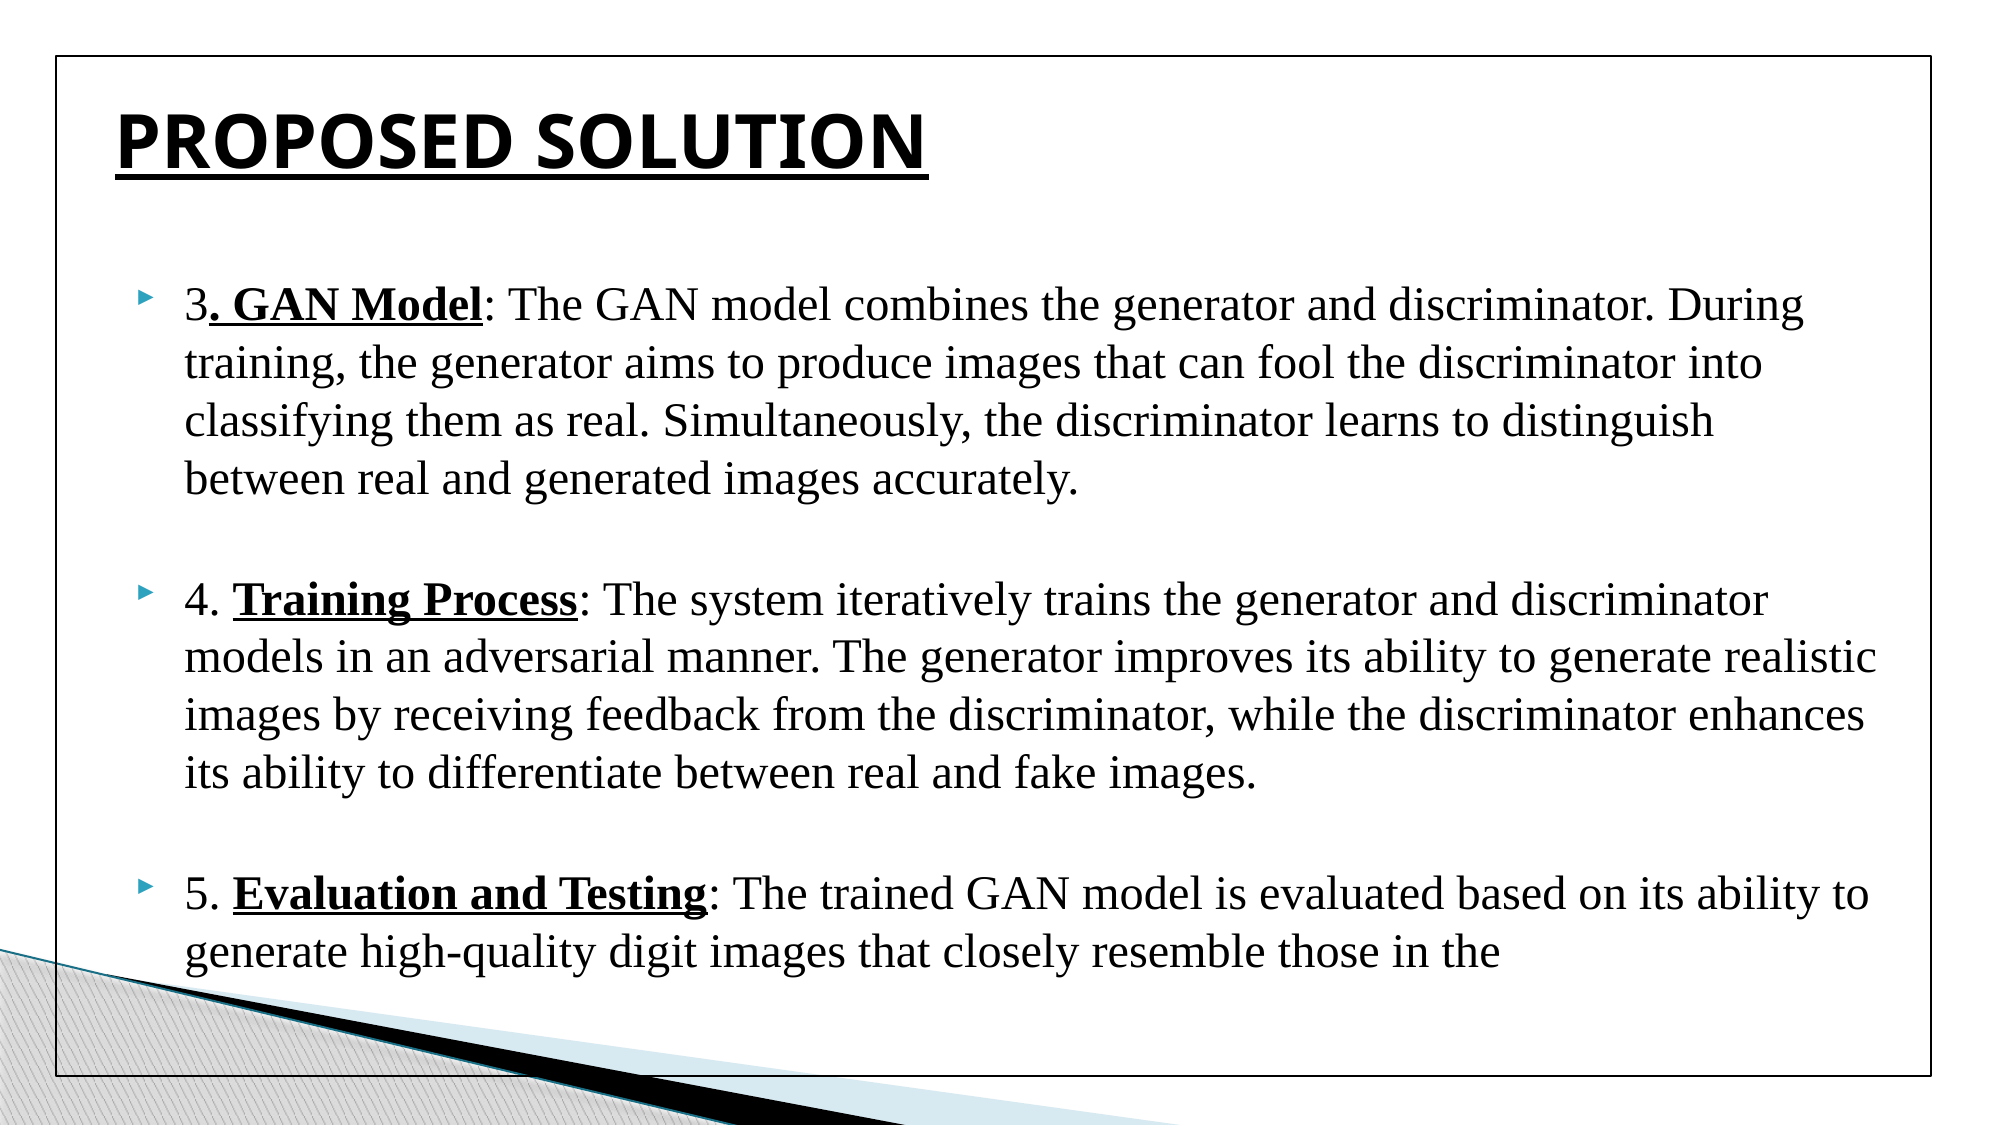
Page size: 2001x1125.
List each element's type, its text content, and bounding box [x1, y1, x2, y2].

text_box [56, 56, 1932, 1077]
title PROPOSED SOLUTION [99, 45, 1900, 56]
